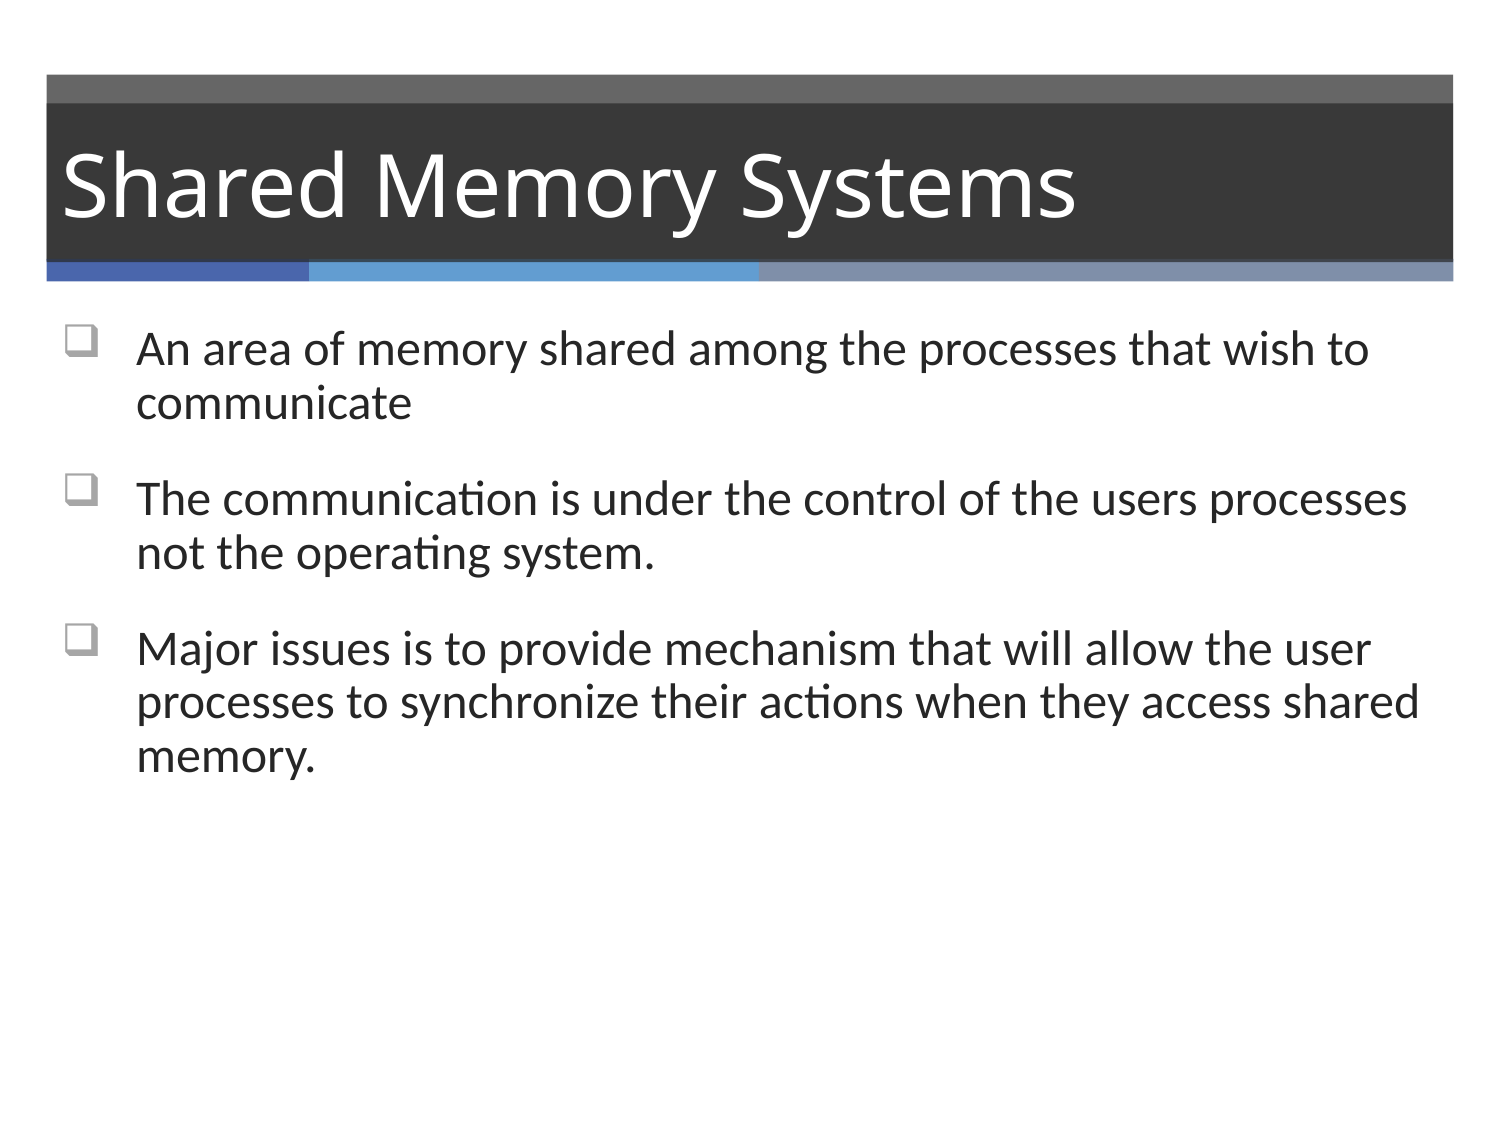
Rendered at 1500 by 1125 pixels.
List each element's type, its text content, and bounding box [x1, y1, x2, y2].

list An area of memory shared among the processes that wish to communicate The communication is under the control of the users processes not the operating system. Major issues is to provide mechanism that will allow the user processes to synchronize their actions when they access shared memory. [46, 315, 1454, 970]
title Shared Memory Systems [46, 103, 1454, 263]
